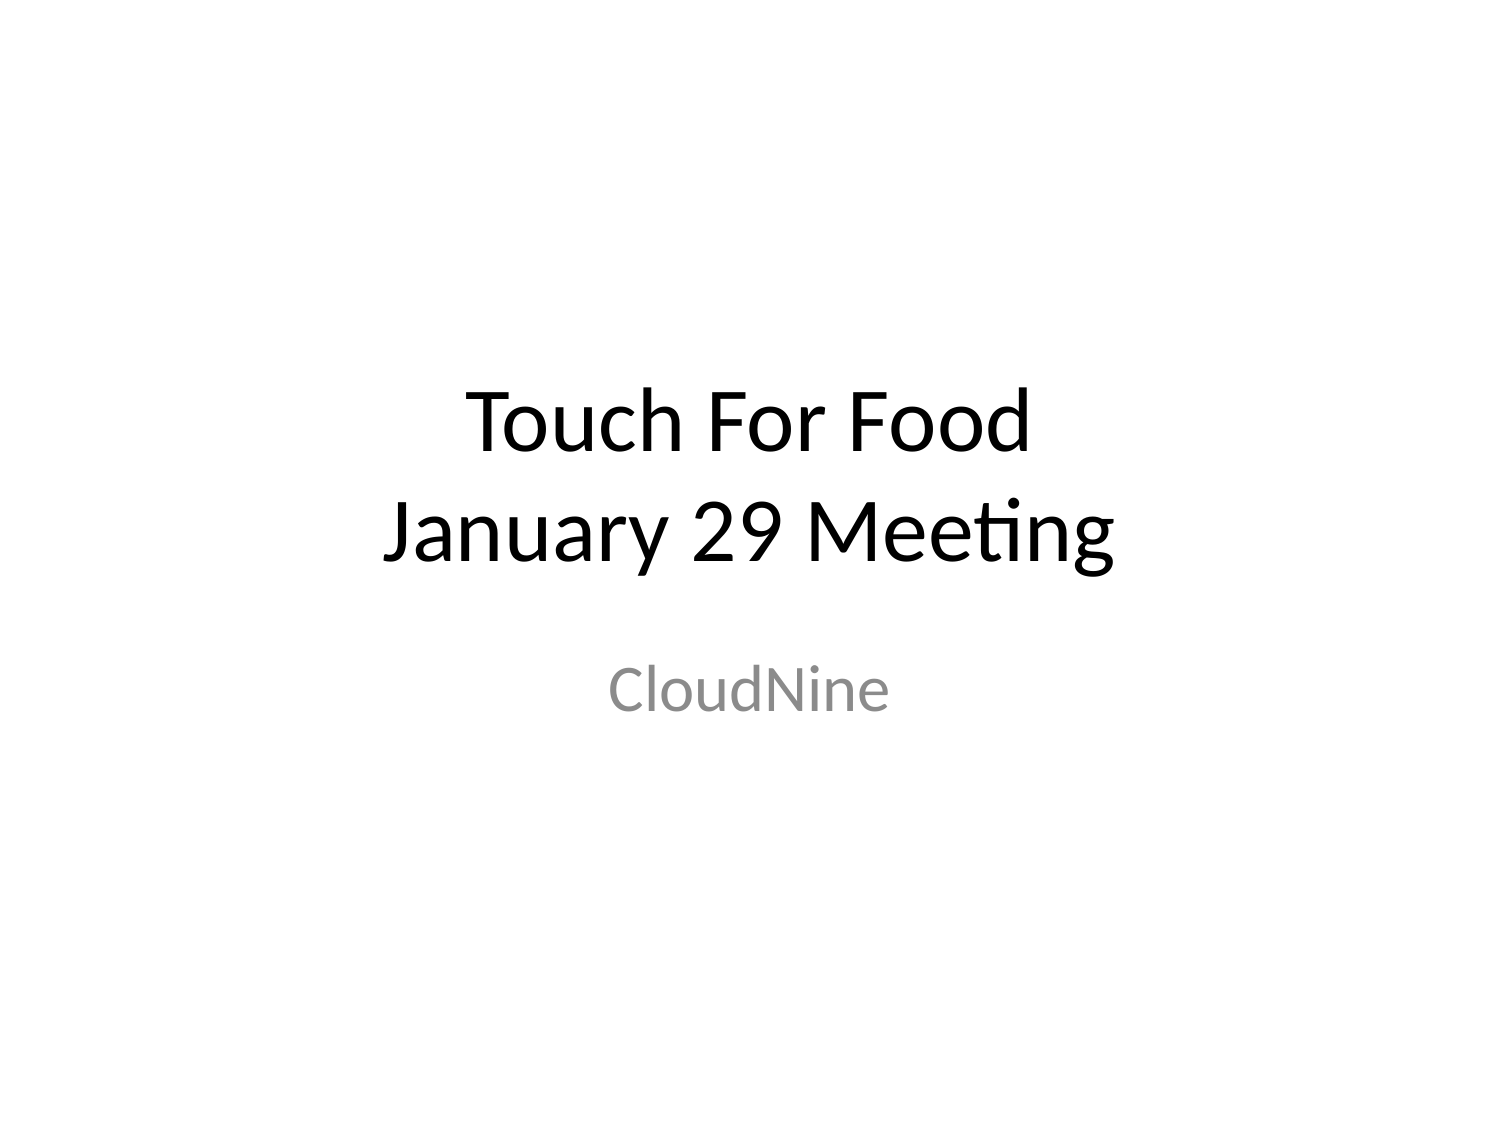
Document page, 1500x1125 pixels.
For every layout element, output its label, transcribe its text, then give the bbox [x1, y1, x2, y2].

title Touch For Food January 29 Meeting [112, 349, 1388, 591]
subtitle CloudNine [225, 637, 1275, 925]
